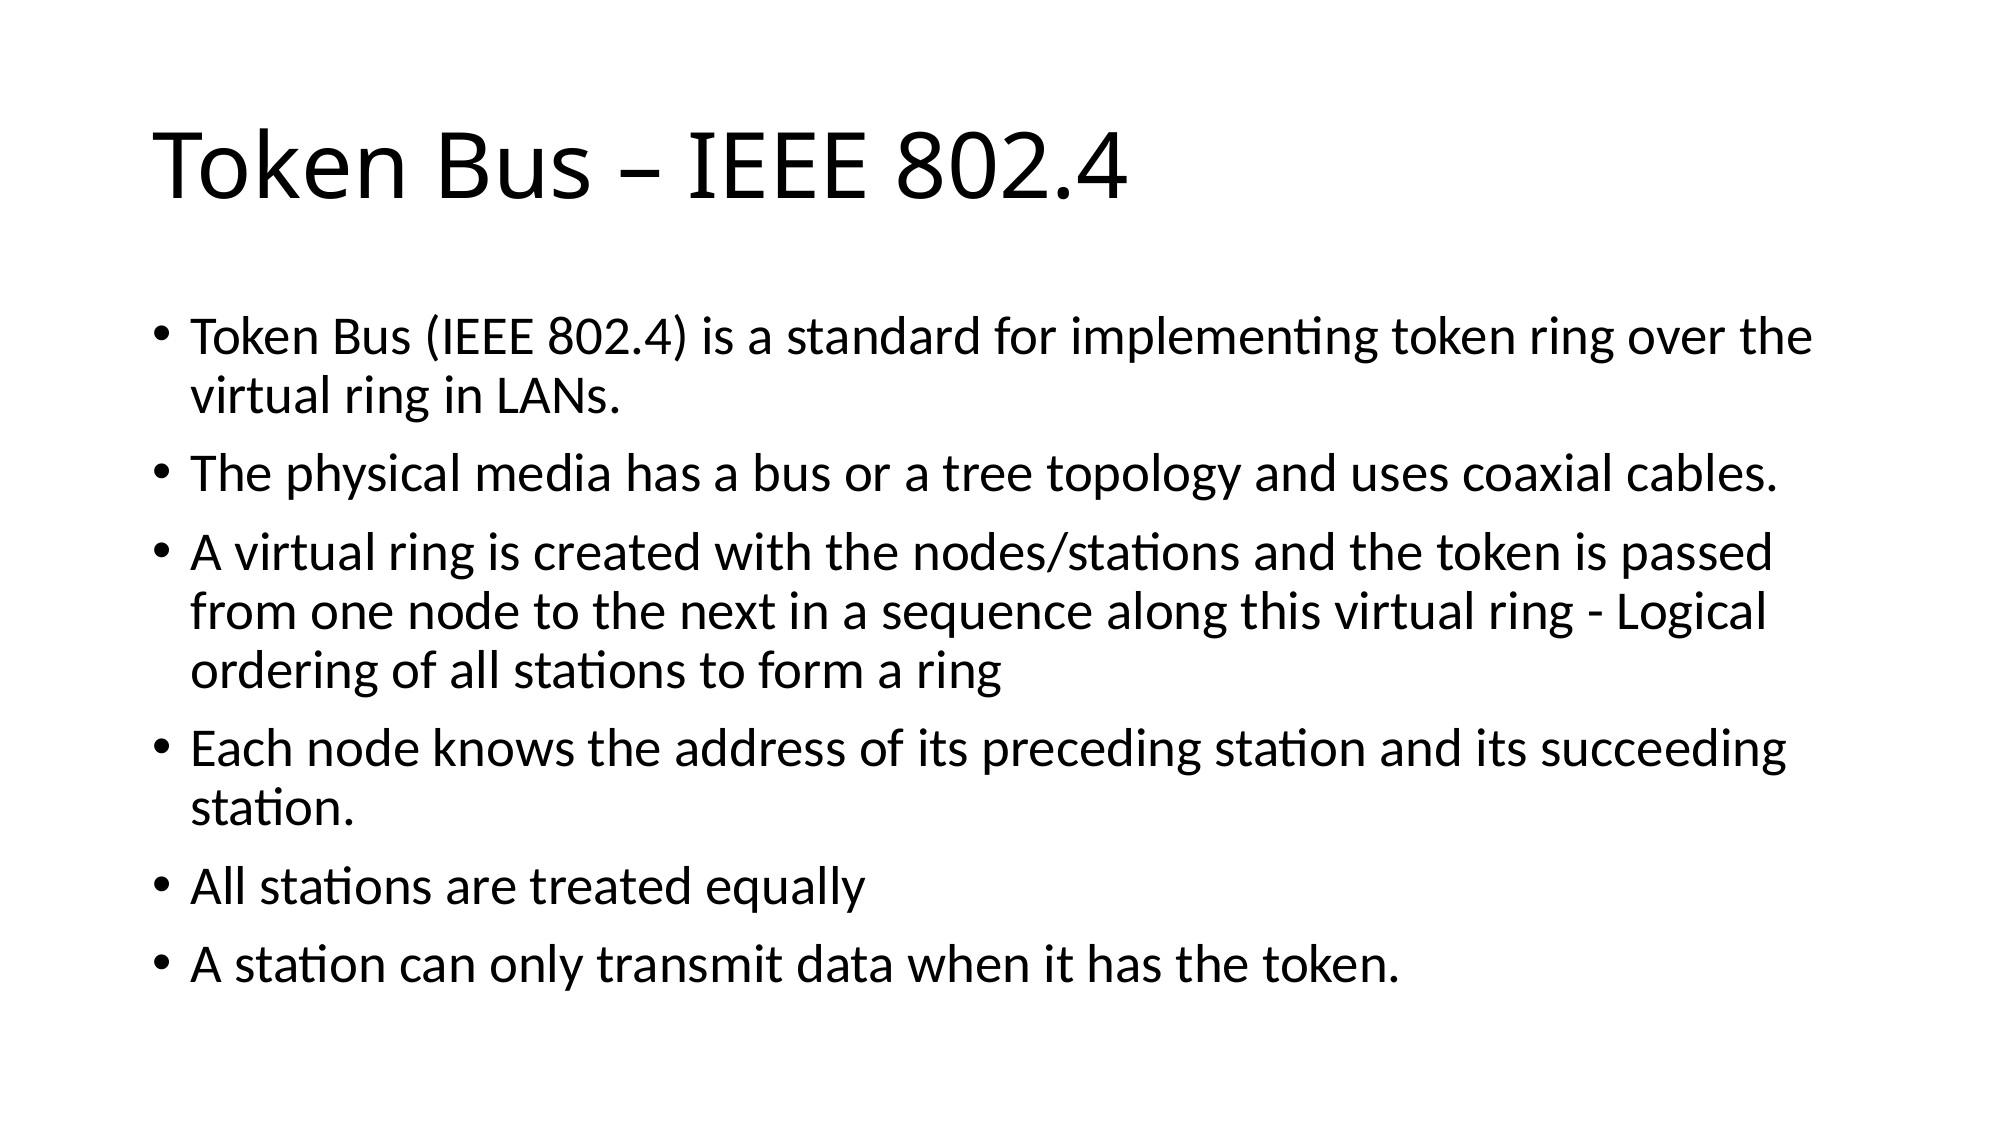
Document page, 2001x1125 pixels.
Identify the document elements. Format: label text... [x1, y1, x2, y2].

list Token Bus (IEEE 802.4) is a standard for implementing token ring over the virtual ring in LANs. The physical media has a bus or a tree topology and uses coaxial cables. A virtual ring is created with the nodes/stations and the token is passed from one node to the next in a sequence along this virtual ring - Logical ordering of all stations to form a ring Each node knows the address of its preceding station and its succeeding station. All stations are treated equally A station can only transmit data when it has the token. [137, 299, 1863, 1014]
title Token Bus – IEEE 802.4 [137, 59, 1863, 278]
